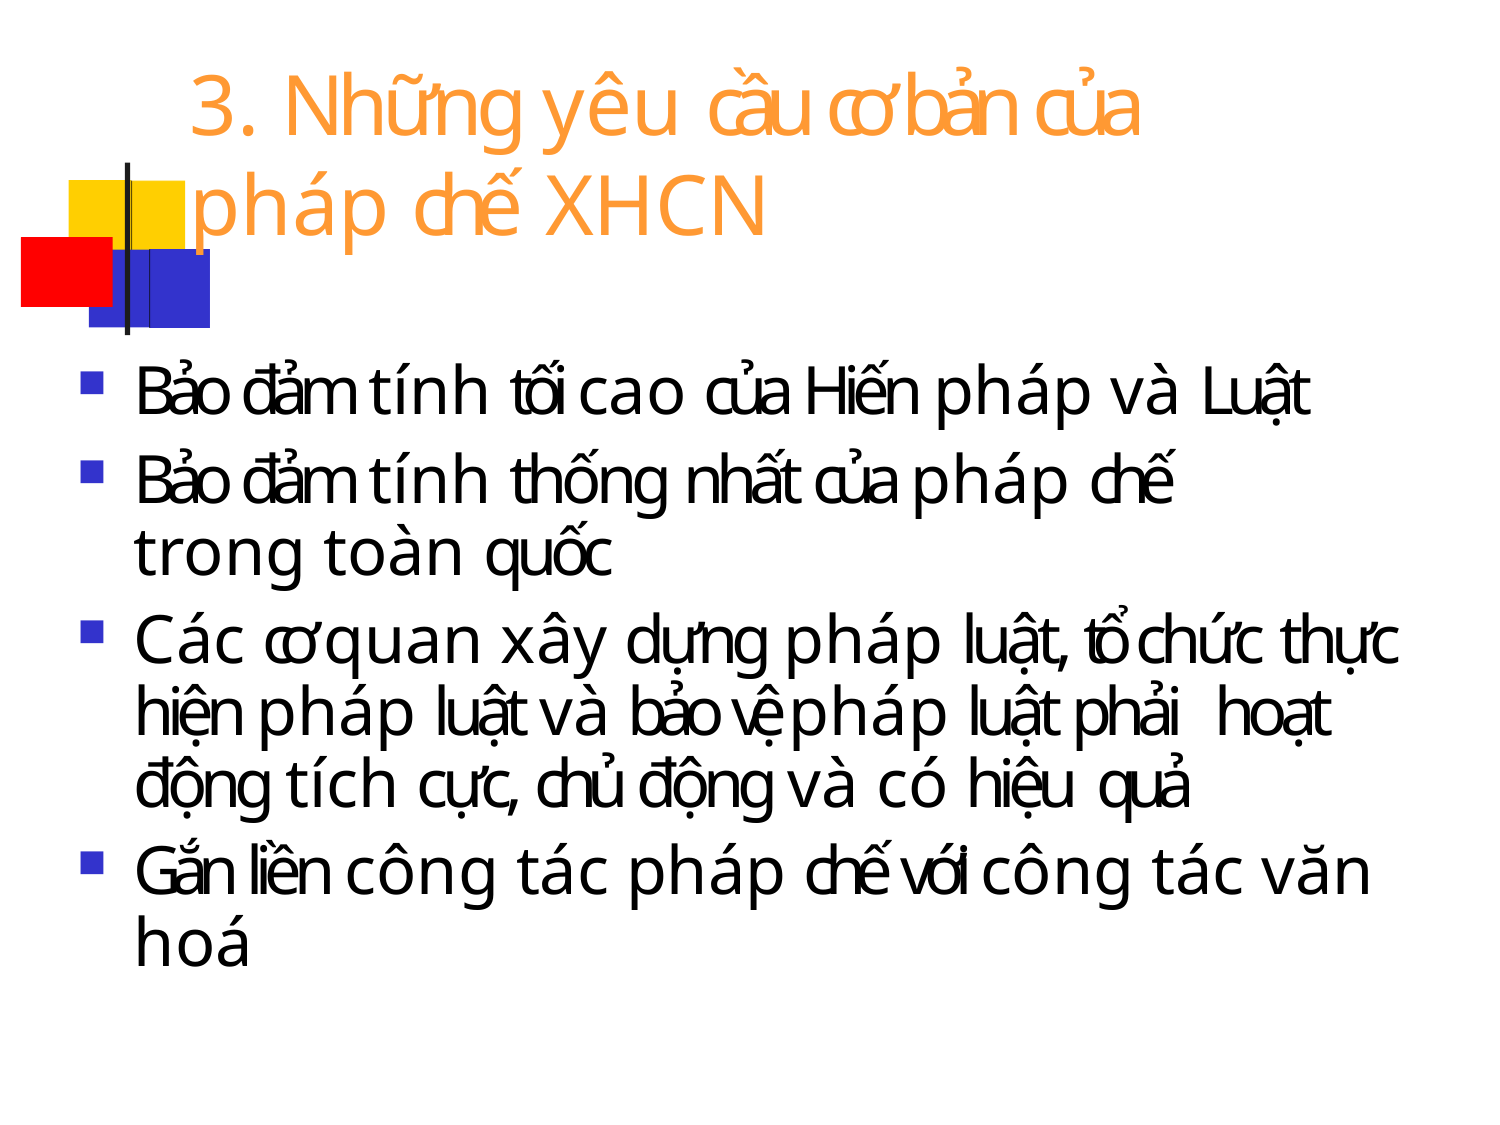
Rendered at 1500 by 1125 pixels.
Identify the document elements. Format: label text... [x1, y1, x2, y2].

text_box Bảo đảm tính tối cao của Hiến pháp và Luật Bảo đảm tính thống nhất của pháp chế trong toàn quốc Các cơ quan xây dựng pháp luật, tổ chức thực hiện pháp luật và bảo vệ pháp luật phải hoạt động tích cực, chủ động và có hiệu quả Gắn liền công tác pháp chế với công tác văn hoá [75, 338, 1456, 981]
title 3. Những yêu cầu cơ bản của pháp chế XHCN [188, 50, 1274, 253]
picture [20, 180, 1423, 328]
